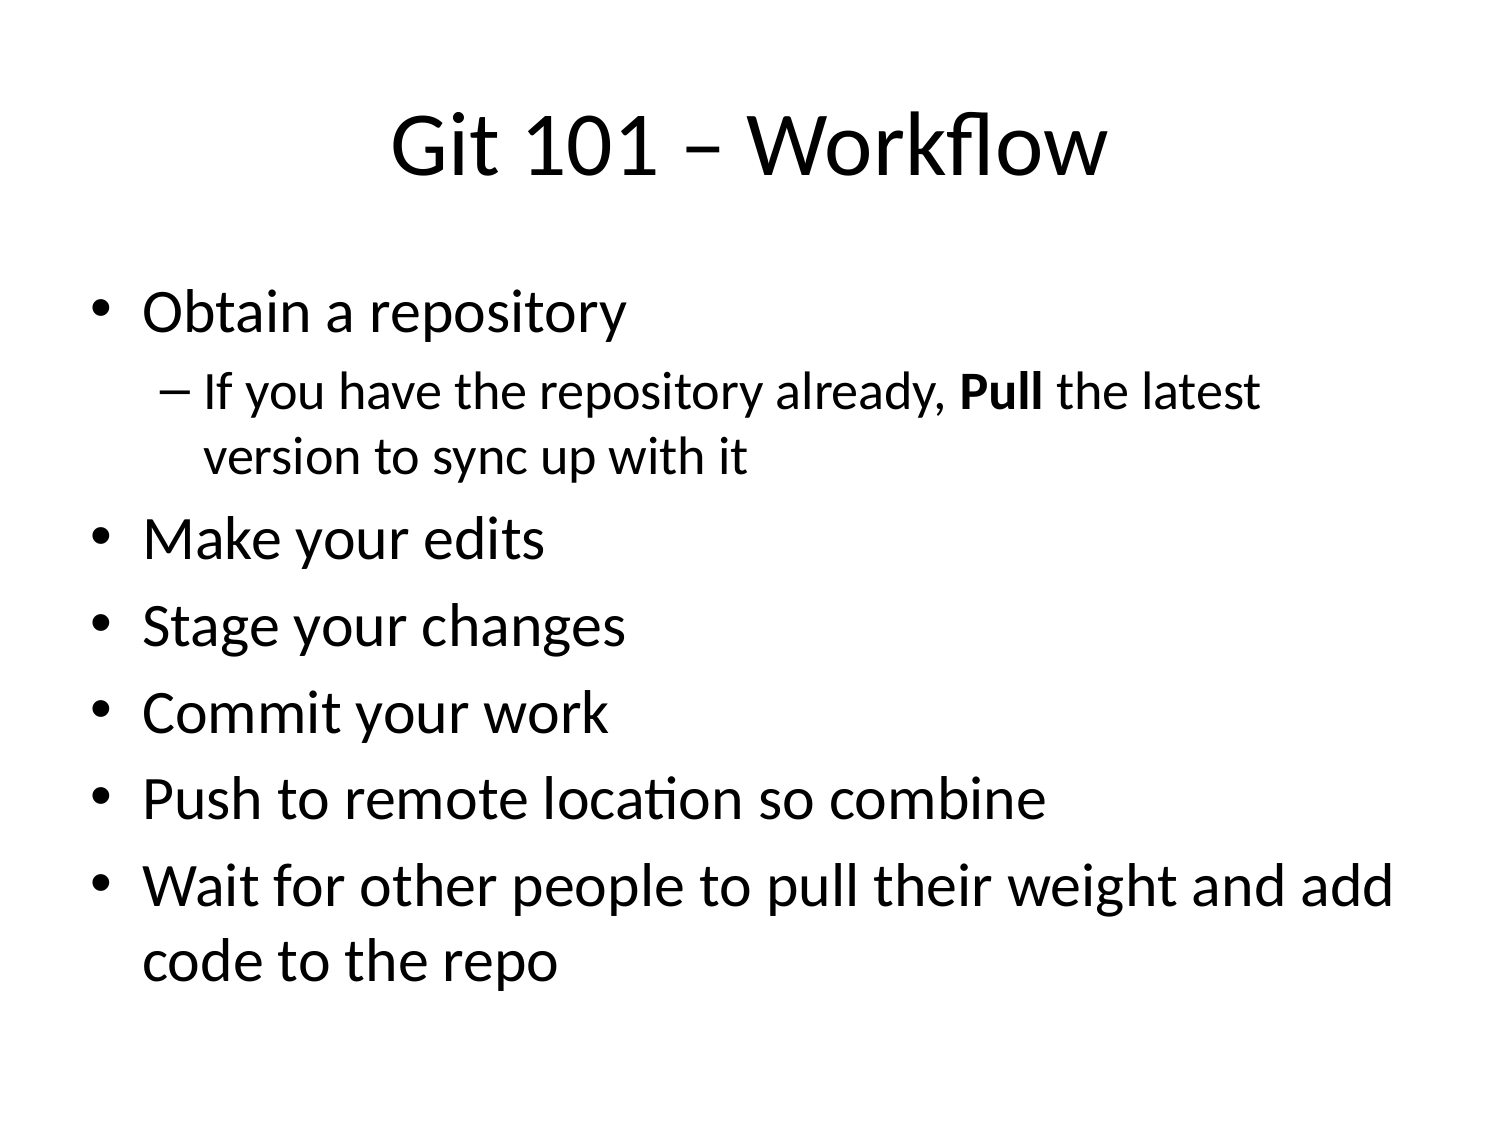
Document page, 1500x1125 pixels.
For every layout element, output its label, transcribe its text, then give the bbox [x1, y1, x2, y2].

title Git 101 – Workflow [75, 45, 1425, 233]
list Obtain a repository If you have the repository already, Pull the latest version to sync up with it Make your edits Stage your changes Commit your work Push to remote location so combine Wait for other people to pull their weight and add code to the repo [75, 262, 1425, 1005]
